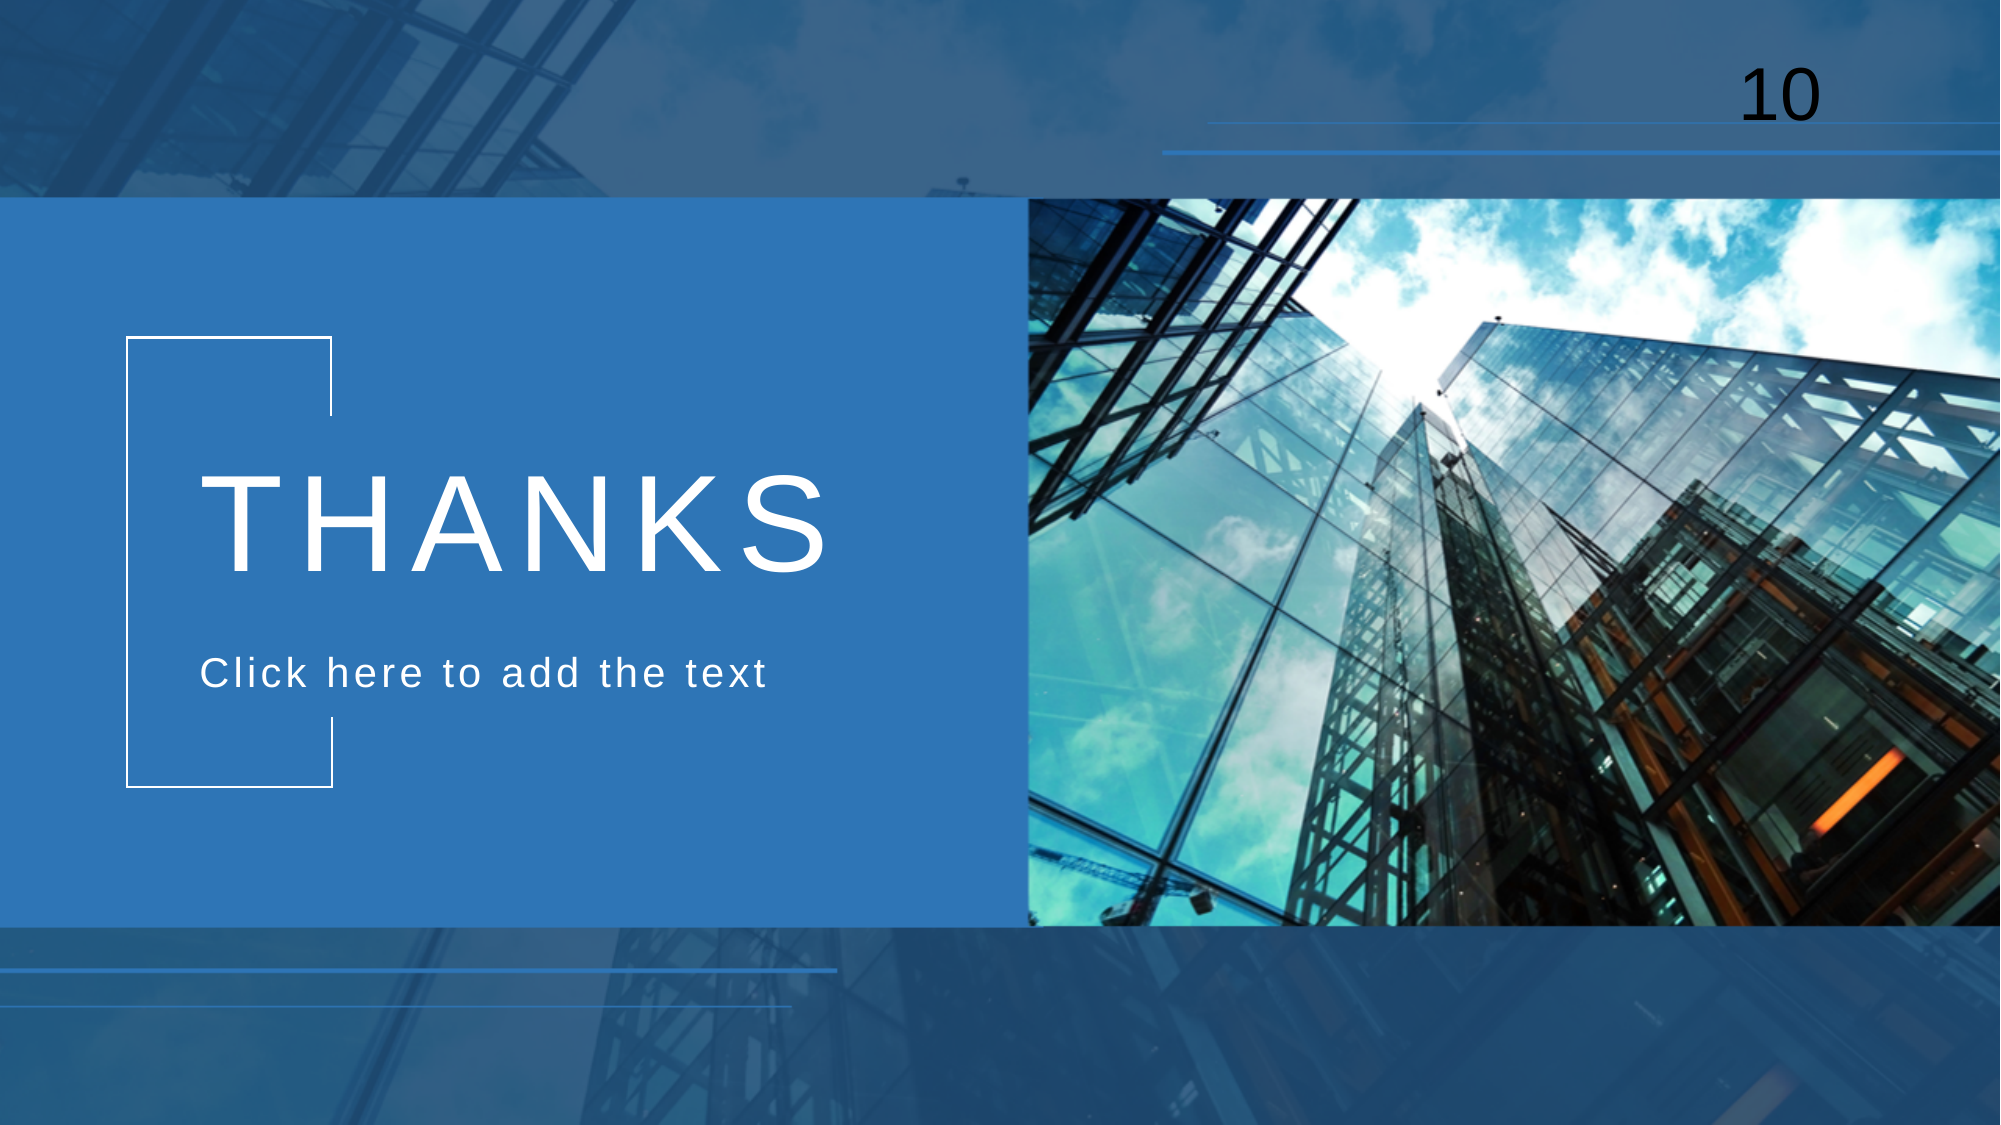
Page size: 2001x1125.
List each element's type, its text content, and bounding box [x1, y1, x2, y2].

list Click here to add the text [199, 646, 915, 707]
text_box 10 [1723, 38, 1908, 143]
picture [0, 0, 2000, 1125]
title THANKS [199, 420, 915, 613]
